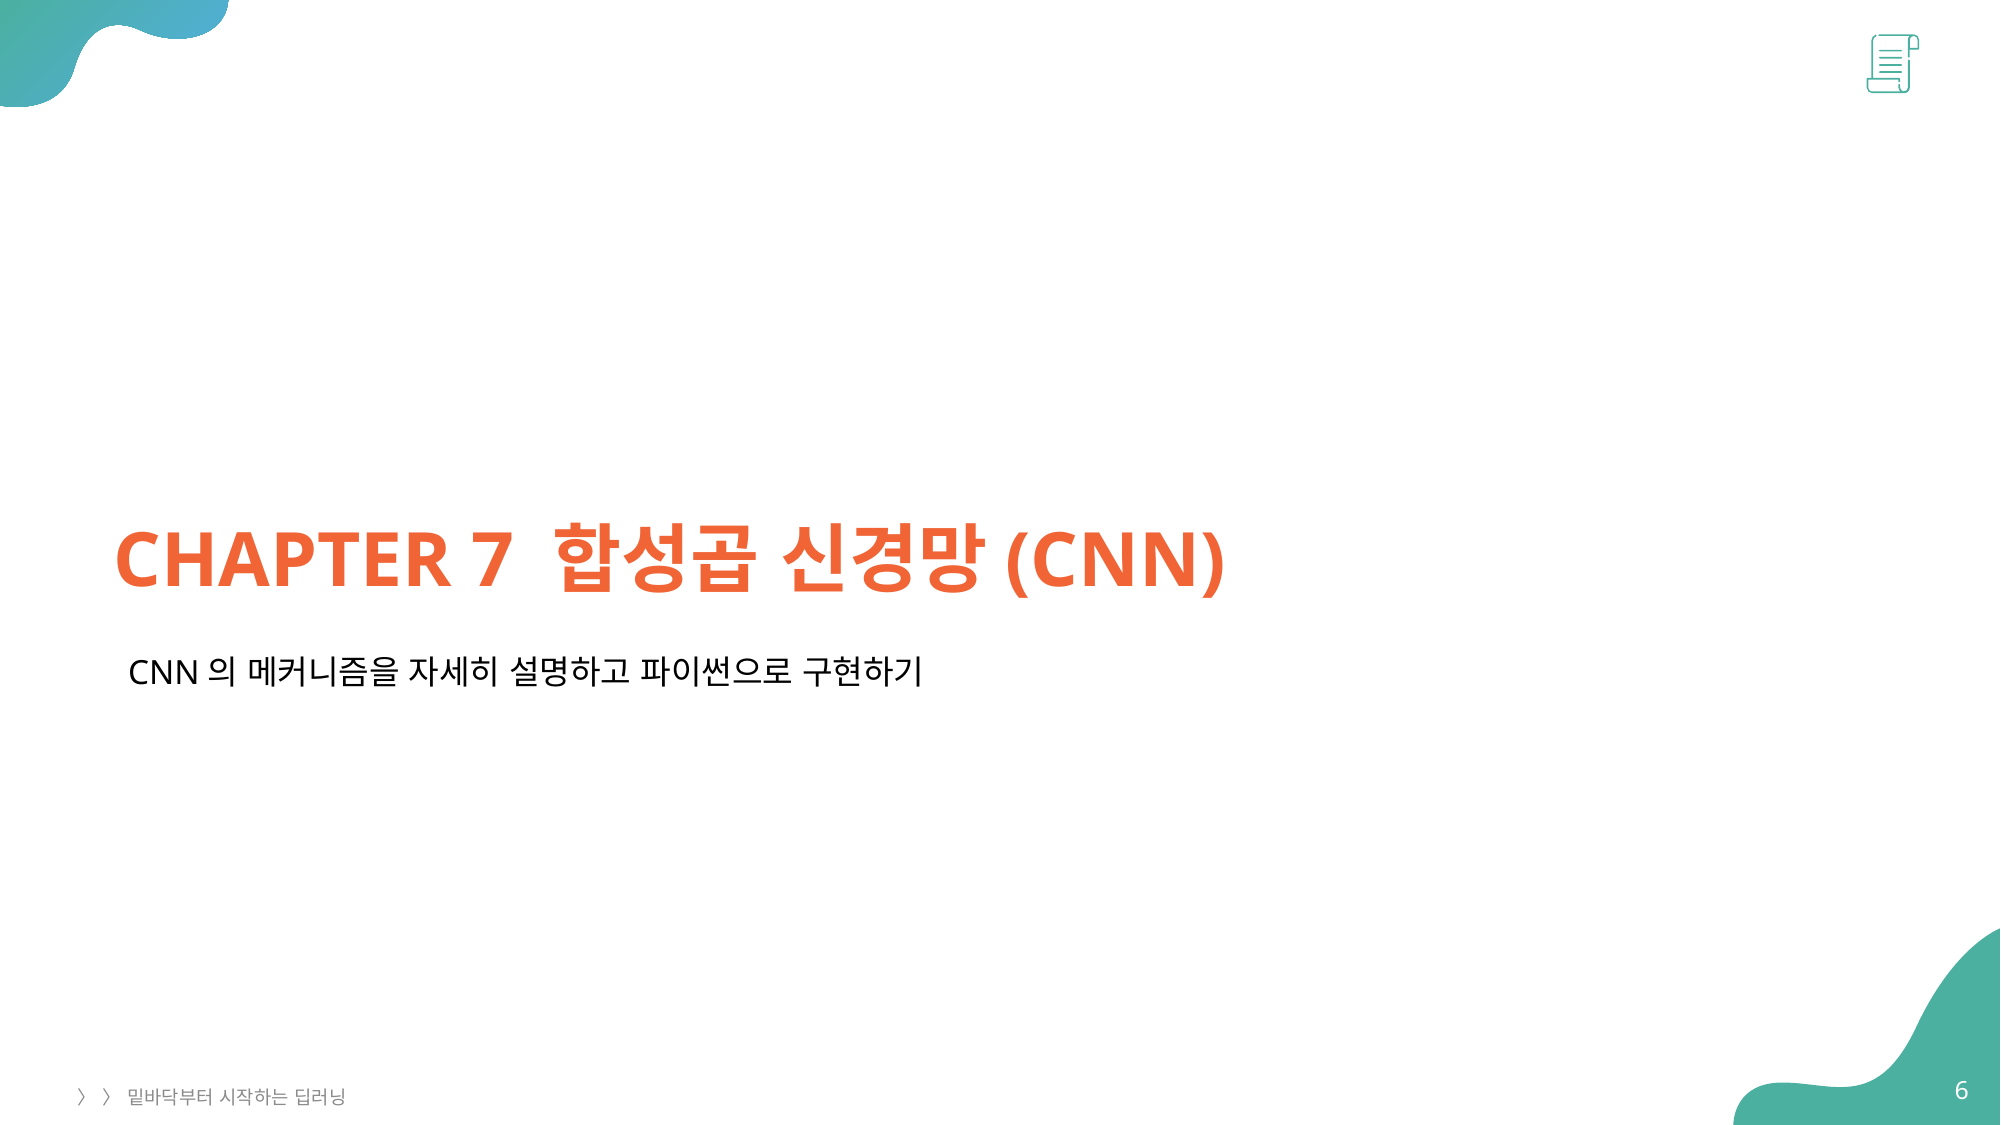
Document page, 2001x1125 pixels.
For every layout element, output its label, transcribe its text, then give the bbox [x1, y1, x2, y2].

footer 〉 〉 밑바닥부터 시작하는 딥러닝 [63, 1085, 738, 1109]
slide_number 6 [1917, 1061, 1984, 1122]
text_box CNN의 메커니즘을 자세히 설명하고 파이썬으로 구현하기 [113, 643, 1423, 699]
list CHAPTER 7 합성곱 신경망(CNN) [113, 481, 1798, 644]
